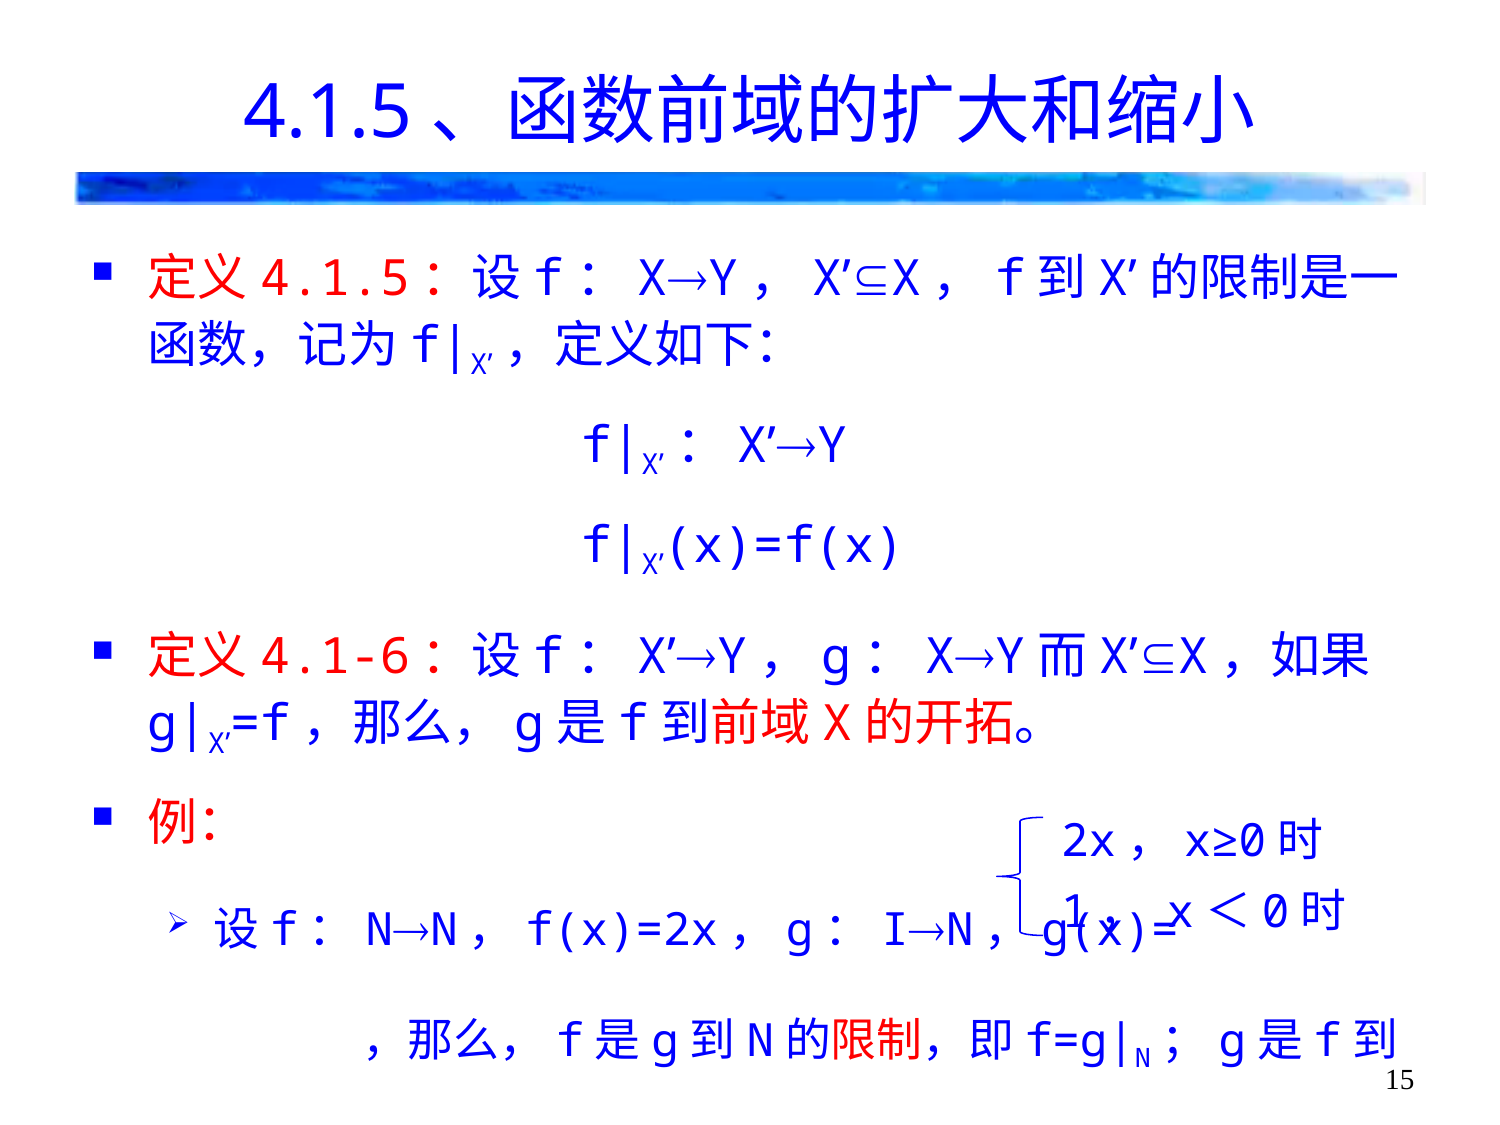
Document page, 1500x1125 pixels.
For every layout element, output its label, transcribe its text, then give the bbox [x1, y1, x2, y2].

title 4.1.5、函数前域的扩大和缩小 [111, 54, 1388, 162]
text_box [996, 810, 1318, 961]
slide_number 15 [1352, 1052, 1448, 1109]
list 定义4.1.5：设f：XY，X’X，f到X’的限制是一函数，记为f|X’，定义如下： f|X’：X’Y f|X’(x)=f(x) 定义4.1-6：设f：X’Y，g：XY而X’X，如果g|X’=f，那么，g是f到前域X的开拓。 例： 设f：NN，f(x)=2x，g：IN，g(x)= ，那么，f是g到N的限制，即f=g|N；g是f到I的开拓。 [76, 231, 1424, 1012]
picture [74, 172, 1426, 205]
